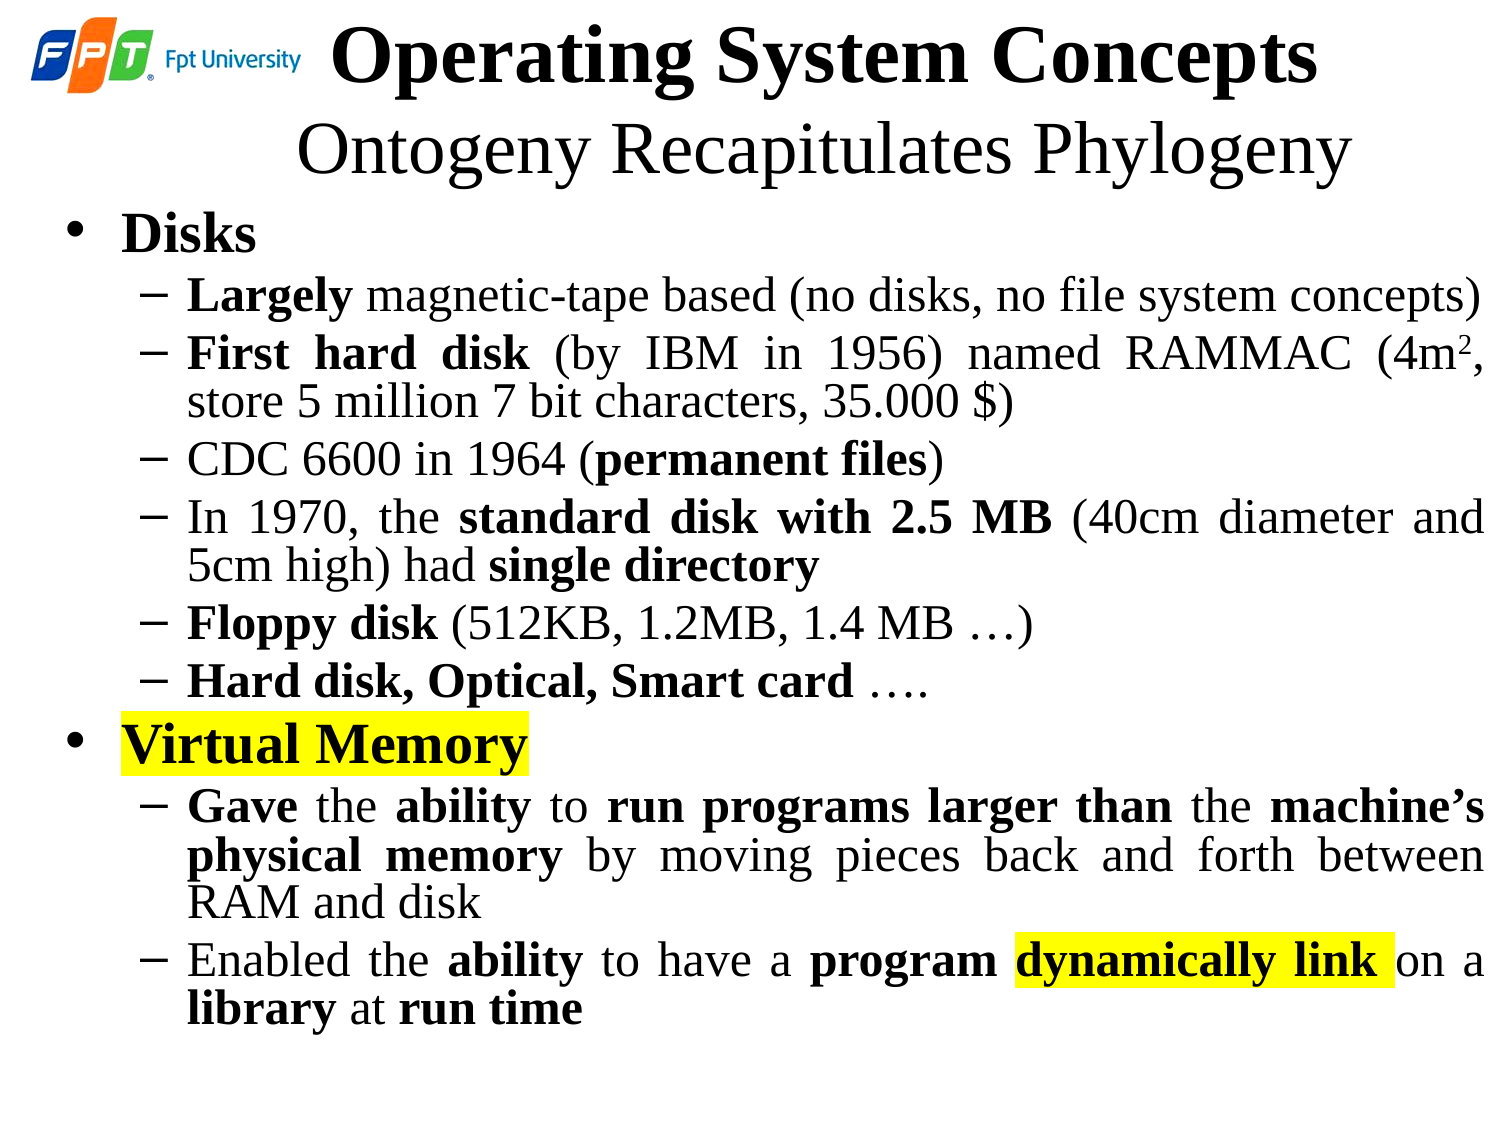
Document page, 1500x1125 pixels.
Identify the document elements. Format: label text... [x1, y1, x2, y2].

picture [0, 0, 150, 122]
title Operating System Concepts Ontogeny Recapitulates Phylogeny [150, 0, 1500, 188]
list Disks Largely magnetic-tape based (no disks, no file system concepts) First hard disk (by IBM in 1956) named RAMMAC (4m2, store 5 million 7 bit characters, 35.000 $) CDC 6600 in 1964 (permanent files) In 1970, the standard disk with 2.5 MB (40cm diameter and 5cm high) had single directory Floppy disk (512KB, 1.2MB, 1.4 MB …) Hard disk, Optical, Smart card …. Virtual Memory Gave the ability to run programs larger than the machine’s physical memory by moving pieces back and forth between RAM and disk Enabled the ability to have a program dynamically link on a library at run time [50, 200, 1500, 1125]
